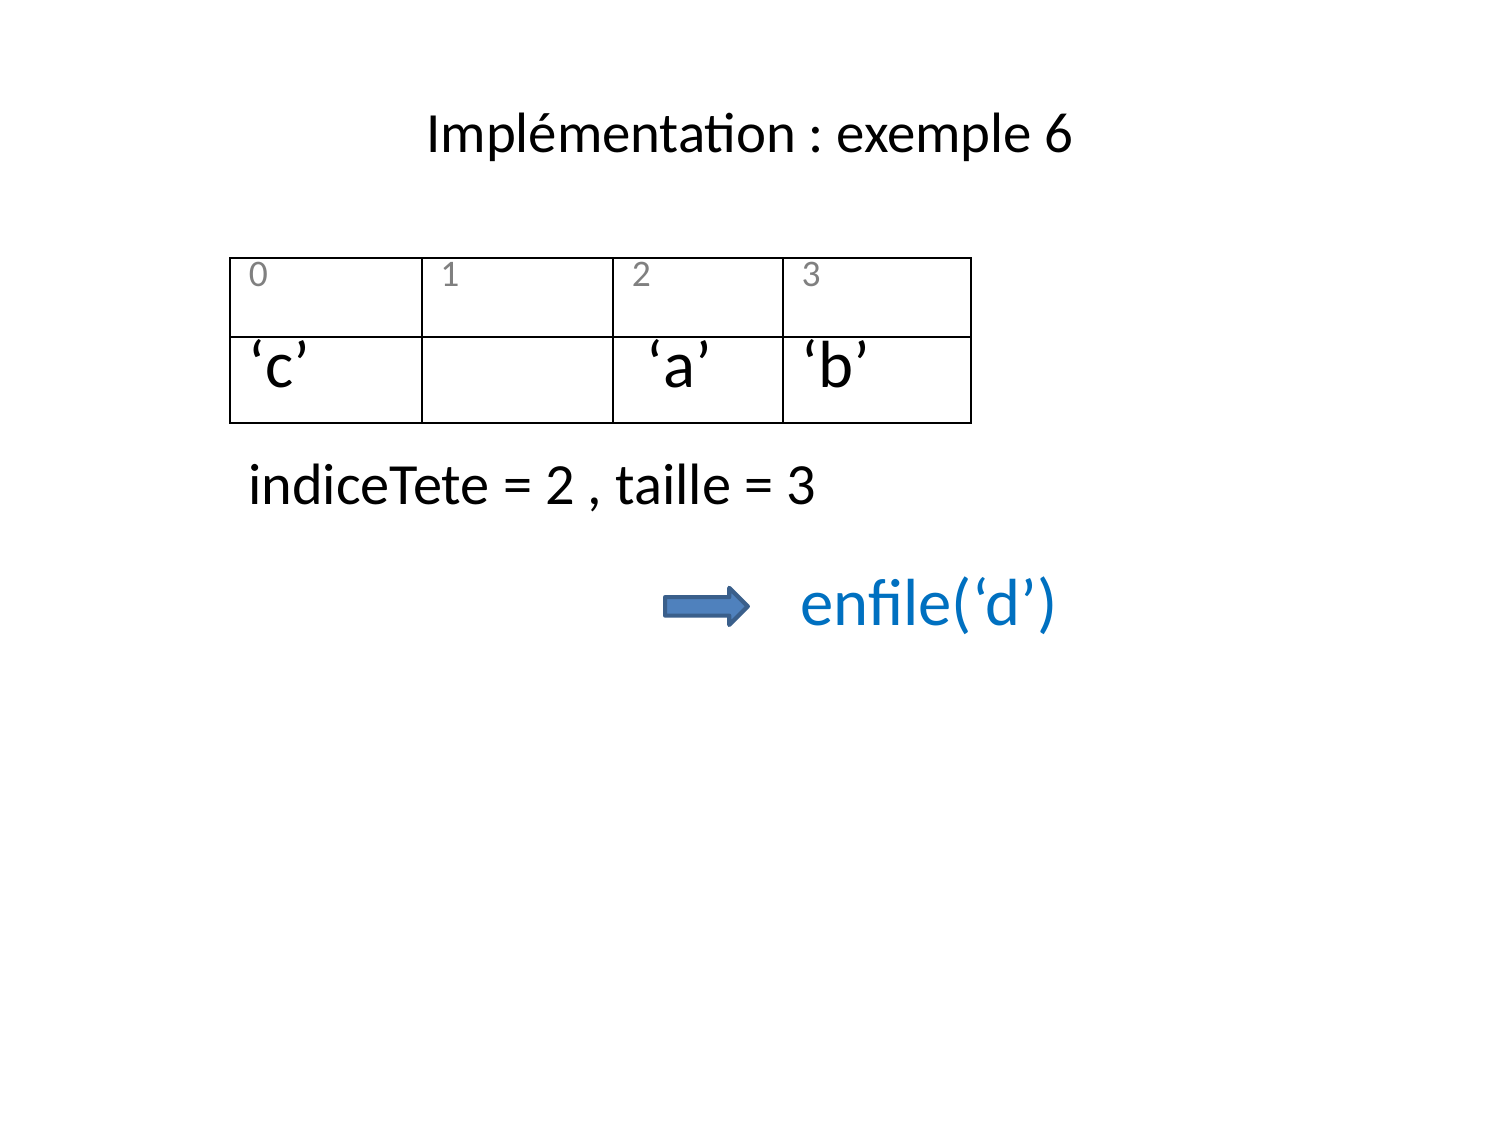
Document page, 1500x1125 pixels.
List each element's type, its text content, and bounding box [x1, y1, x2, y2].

table_header 2 [614, 259, 782, 336]
text_box [663, 585, 750, 627]
table_cell [423, 338, 612, 422]
table_header 1 [423, 259, 612, 336]
title Implémentation : exemple 6 [75, 45, 1425, 233]
table_header 3 [784, 259, 970, 336]
text_box enfile(‘d’) [785, 551, 1081, 646]
text_box indiceTete = 2 , taille = 3 [233, 439, 845, 524]
table_cell ‘b’ [784, 338, 970, 422]
table_header 0 [231, 259, 421, 336]
table_cell ‘c’ [231, 338, 421, 422]
table_cell ‘a’ [614, 338, 782, 422]
